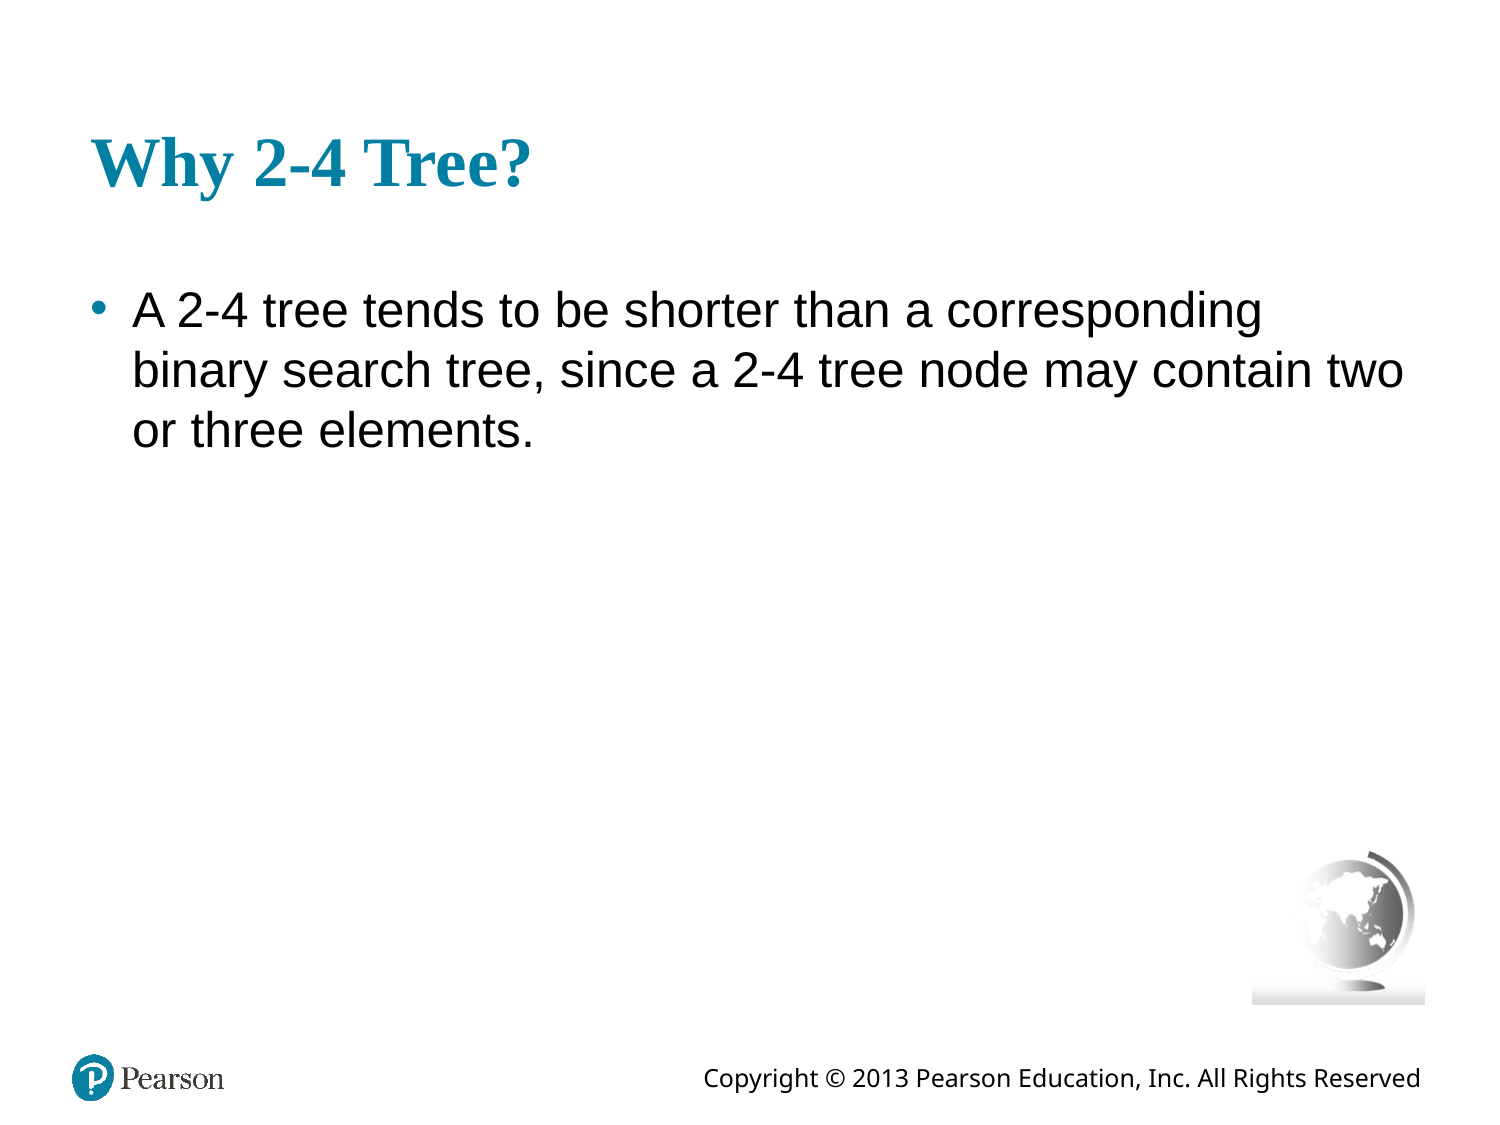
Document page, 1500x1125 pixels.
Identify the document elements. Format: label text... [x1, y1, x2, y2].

list A 2-4 tree tends to be shorter than a corresponding binary search tree, since a 2-4 tree node may contain two or three elements. [75, 262, 1425, 1005]
picture [99, 1054, 224, 1101]
picture [81, 1063, 106, 1088]
title Why 2-4 Tree? [75, 35, 1425, 216]
picture [72, 1054, 88, 1070]
picture [72, 1088, 82, 1101]
